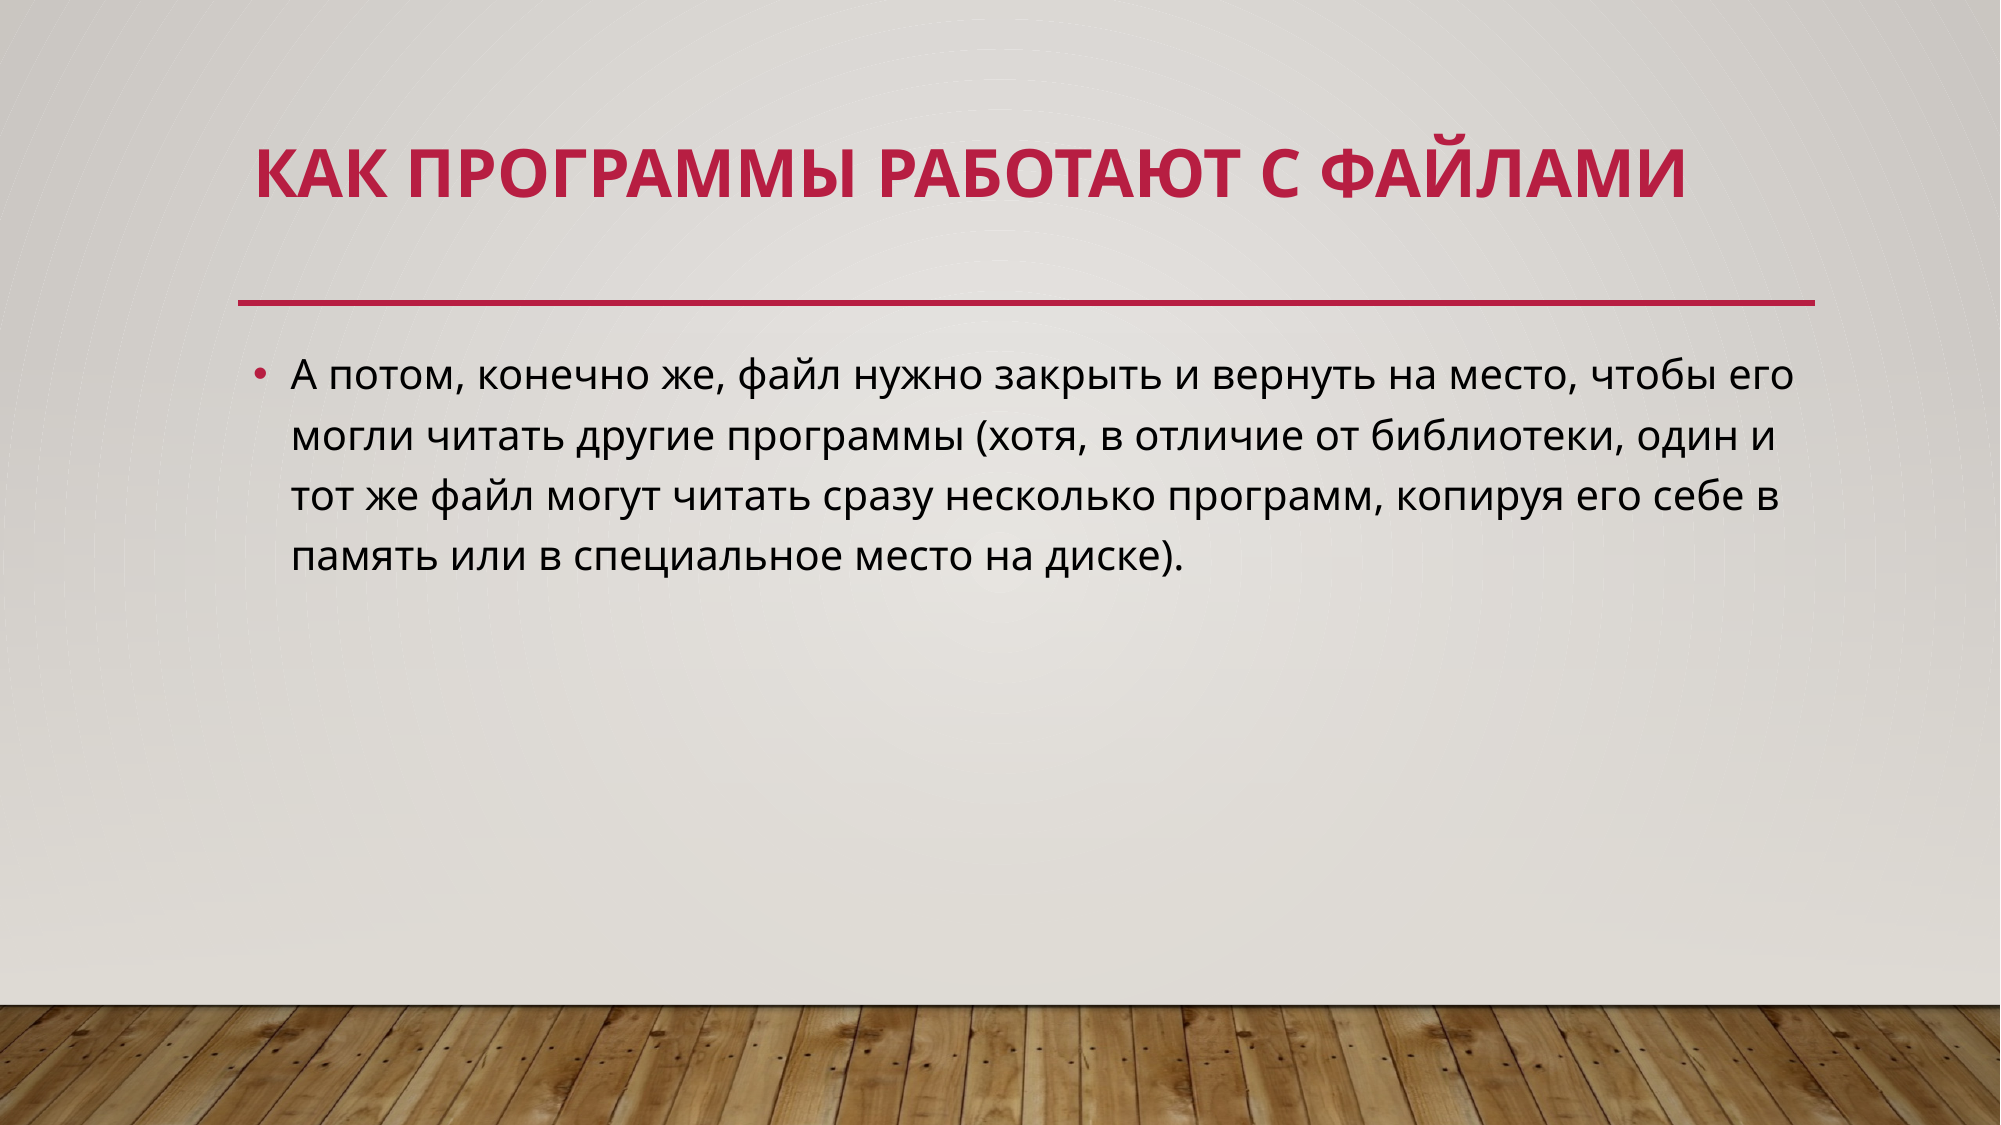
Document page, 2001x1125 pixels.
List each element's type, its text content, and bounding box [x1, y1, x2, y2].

picture [0, 1005, 2000, 1125]
list А потом, конечно же, файл нужно закрыть и вернуть на место, чтобы его могли читать другие программы (хотя, в отличие от библиотеки, один и тот же файл могут читать сразу несколько программ, копируя его себе в память или в специальное место на диске). [238, 330, 1814, 804]
title Как программы работают с файлами [238, 131, 1814, 305]
